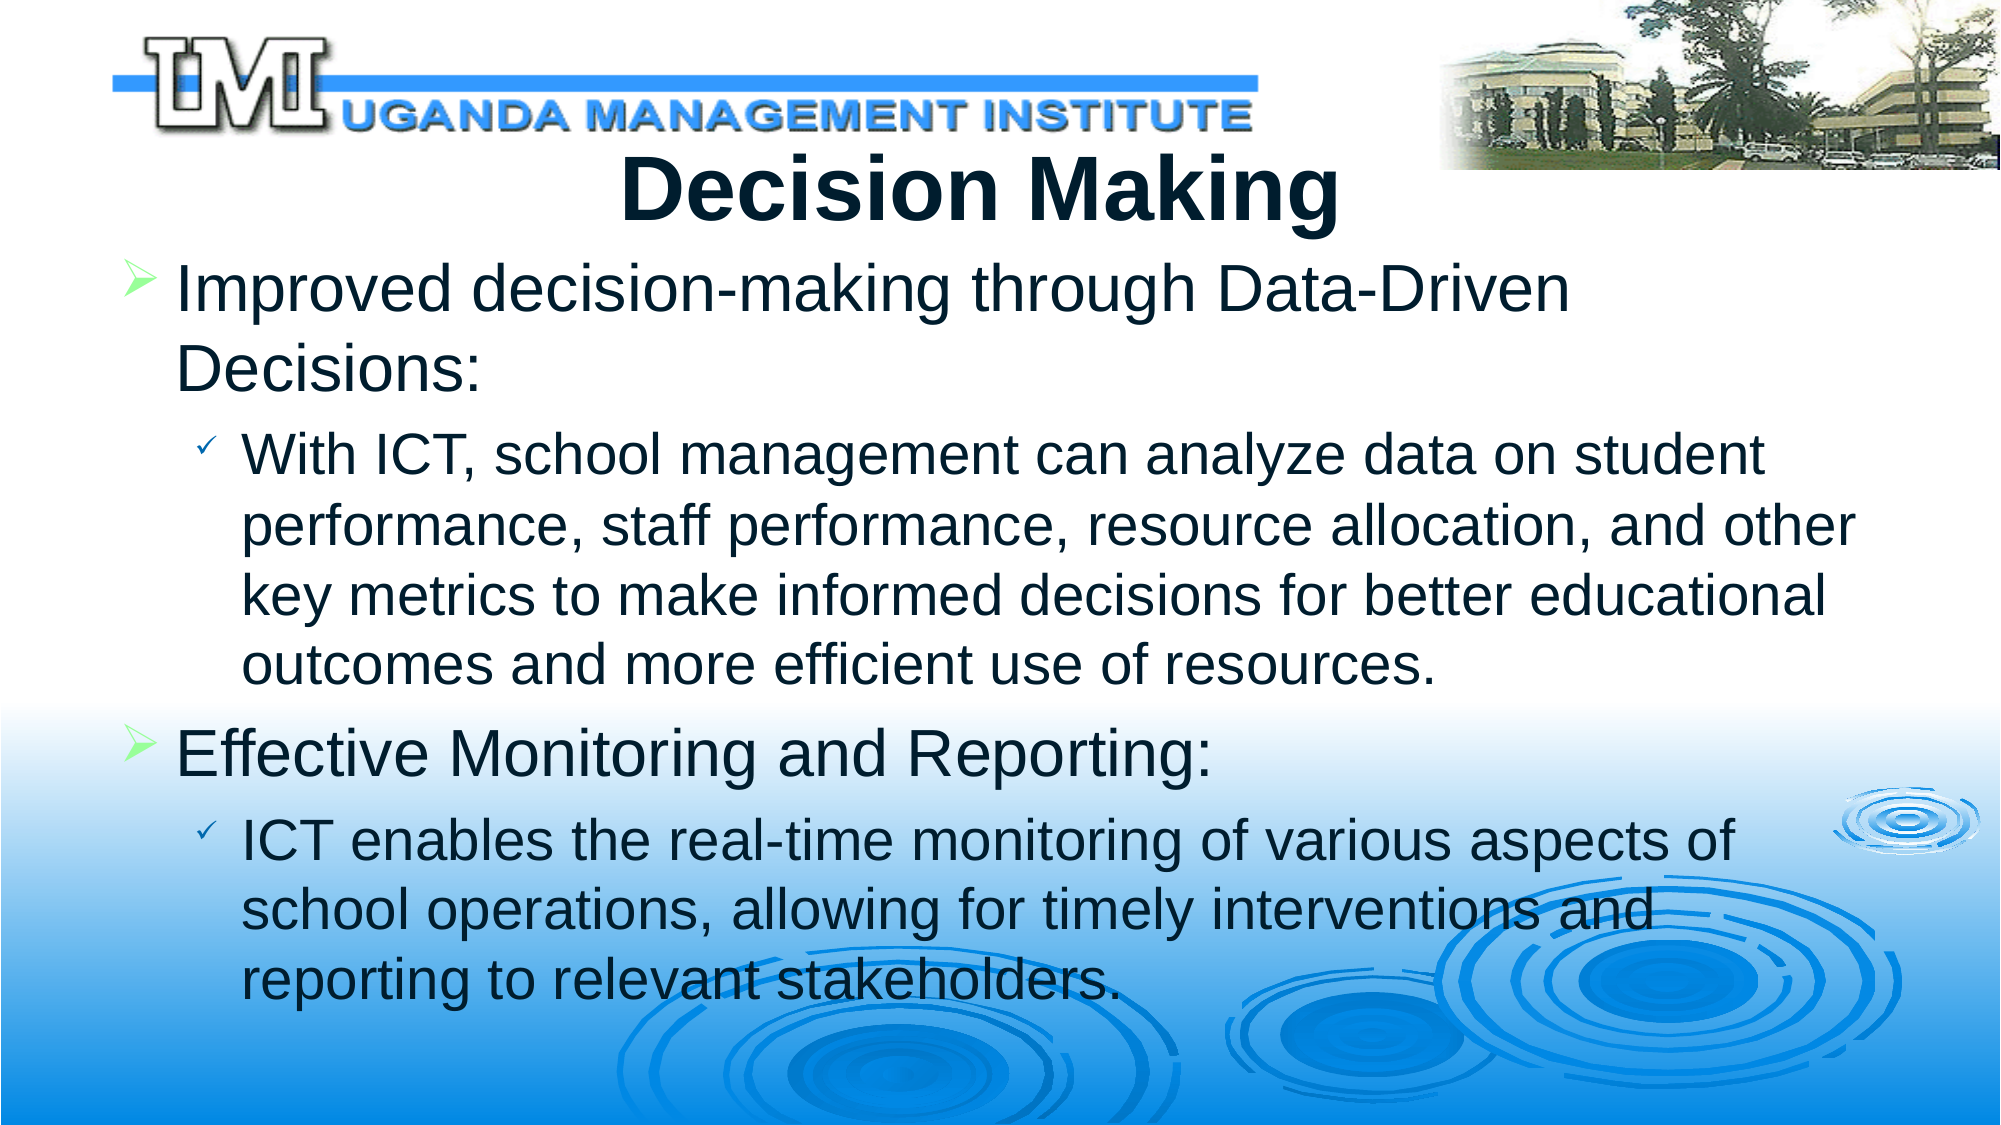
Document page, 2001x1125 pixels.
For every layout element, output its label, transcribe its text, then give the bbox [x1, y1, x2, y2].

picture [0, 0, 2000, 170]
list Improved decision-making through Data-Driven Decisions: With ICT, school management can analyze data on student performance, staff performance, resource allocation, and other key metrics to make informed decisions for better educational outcomes and more efficient use of resources. Effective Monitoring and Reporting: ICT enables the real-time monitoring of various aspects of school operations, allowing for timely interventions and reporting to relevant stakeholders. [104, 237, 1905, 913]
title Decision Making [81, 90, 1882, 278]
